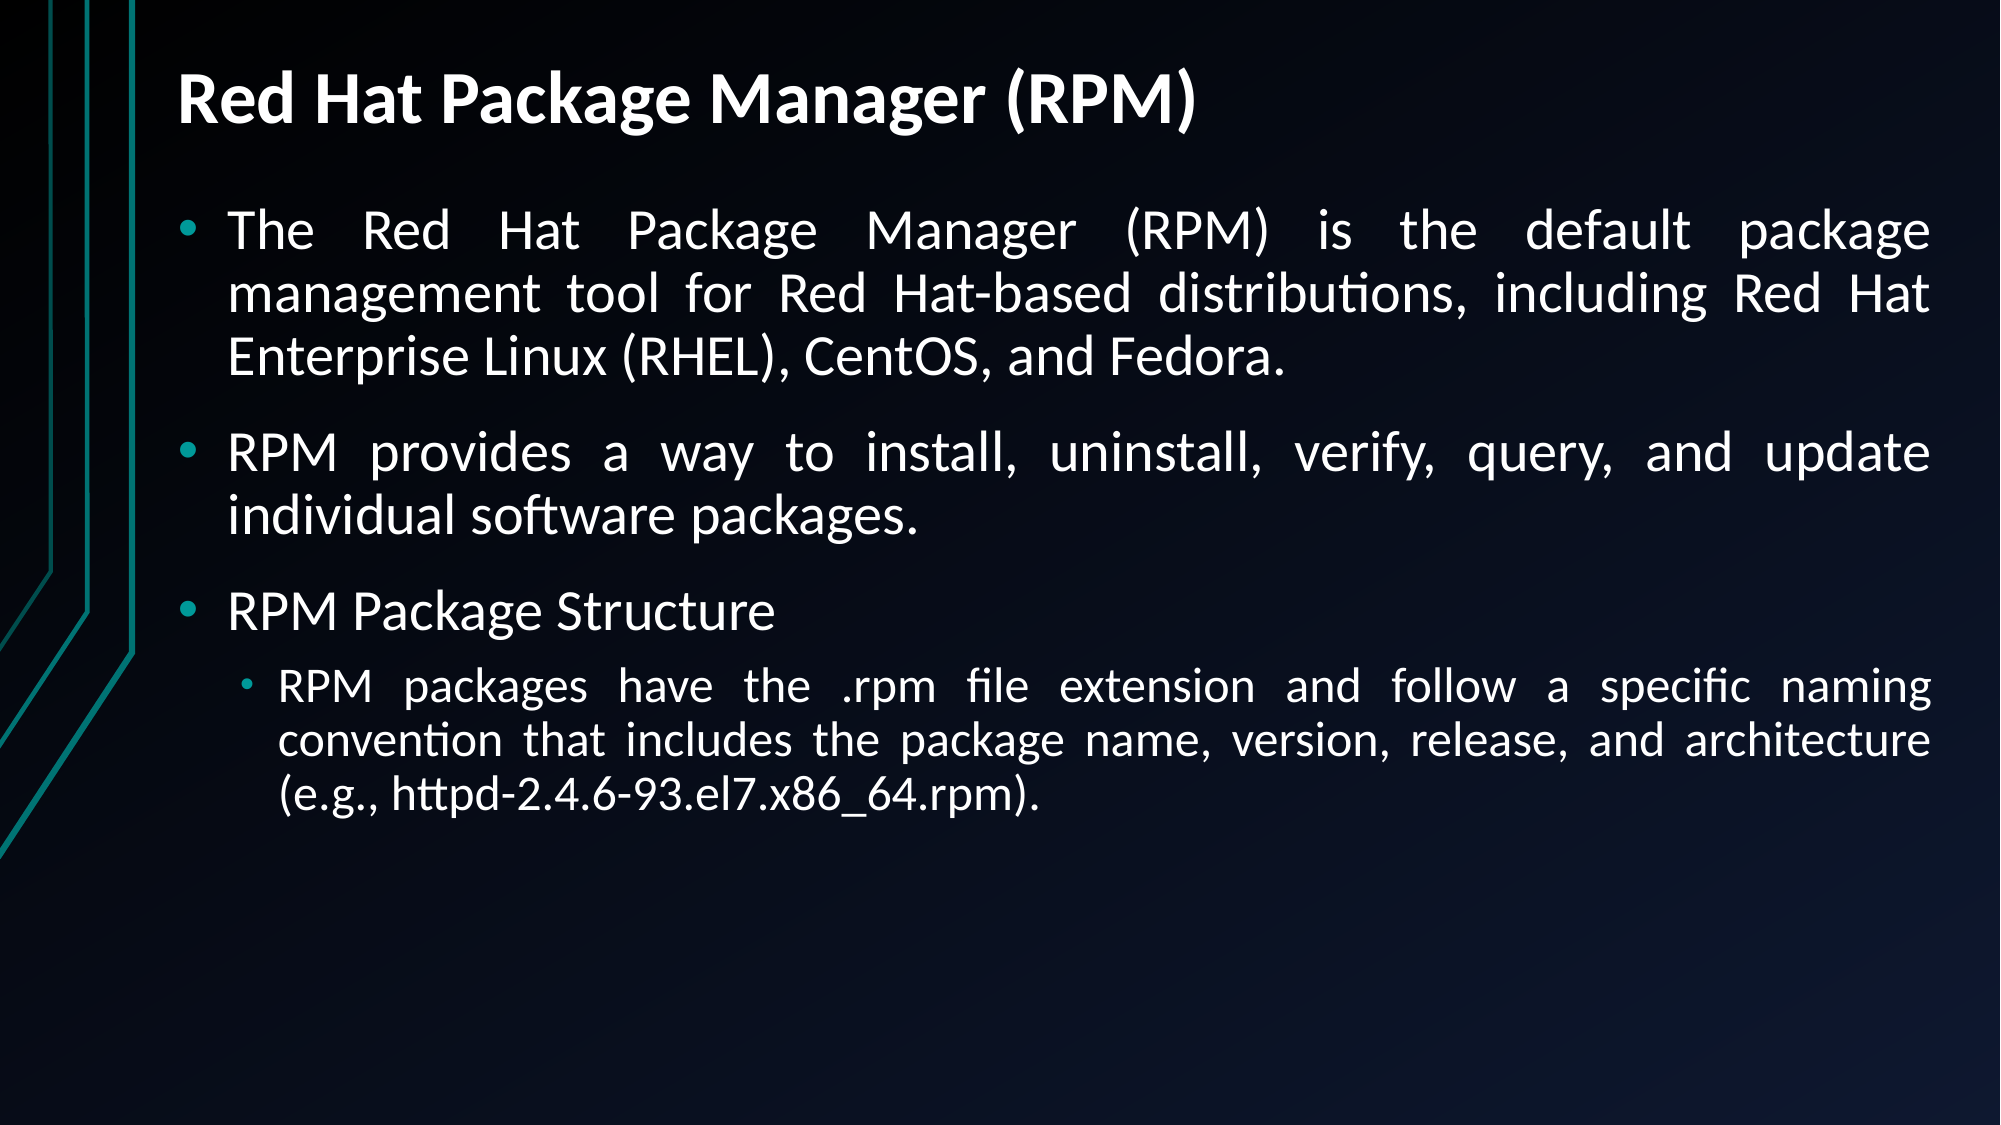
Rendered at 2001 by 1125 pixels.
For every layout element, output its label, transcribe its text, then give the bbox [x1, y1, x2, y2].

title Red Hat Package Manager (RPM) [157, 45, 1953, 150]
list The Red Hat Package Manager (RPM) is the default package management tool for Red Hat-based distributions, including Red Hat Enterprise Linux (RHEL), CentOS, and Fedora. RPM provides a way to install, uninstall, verify, query, and update individual software packages. RPM Package Structure RPM packages have the .rpm file extension and follow a specific naming convention that includes the package name, version, release, and architecture (e.g., httpd-2.4.6-93.el7.x86_64.rpm). [157, 189, 1953, 1080]
